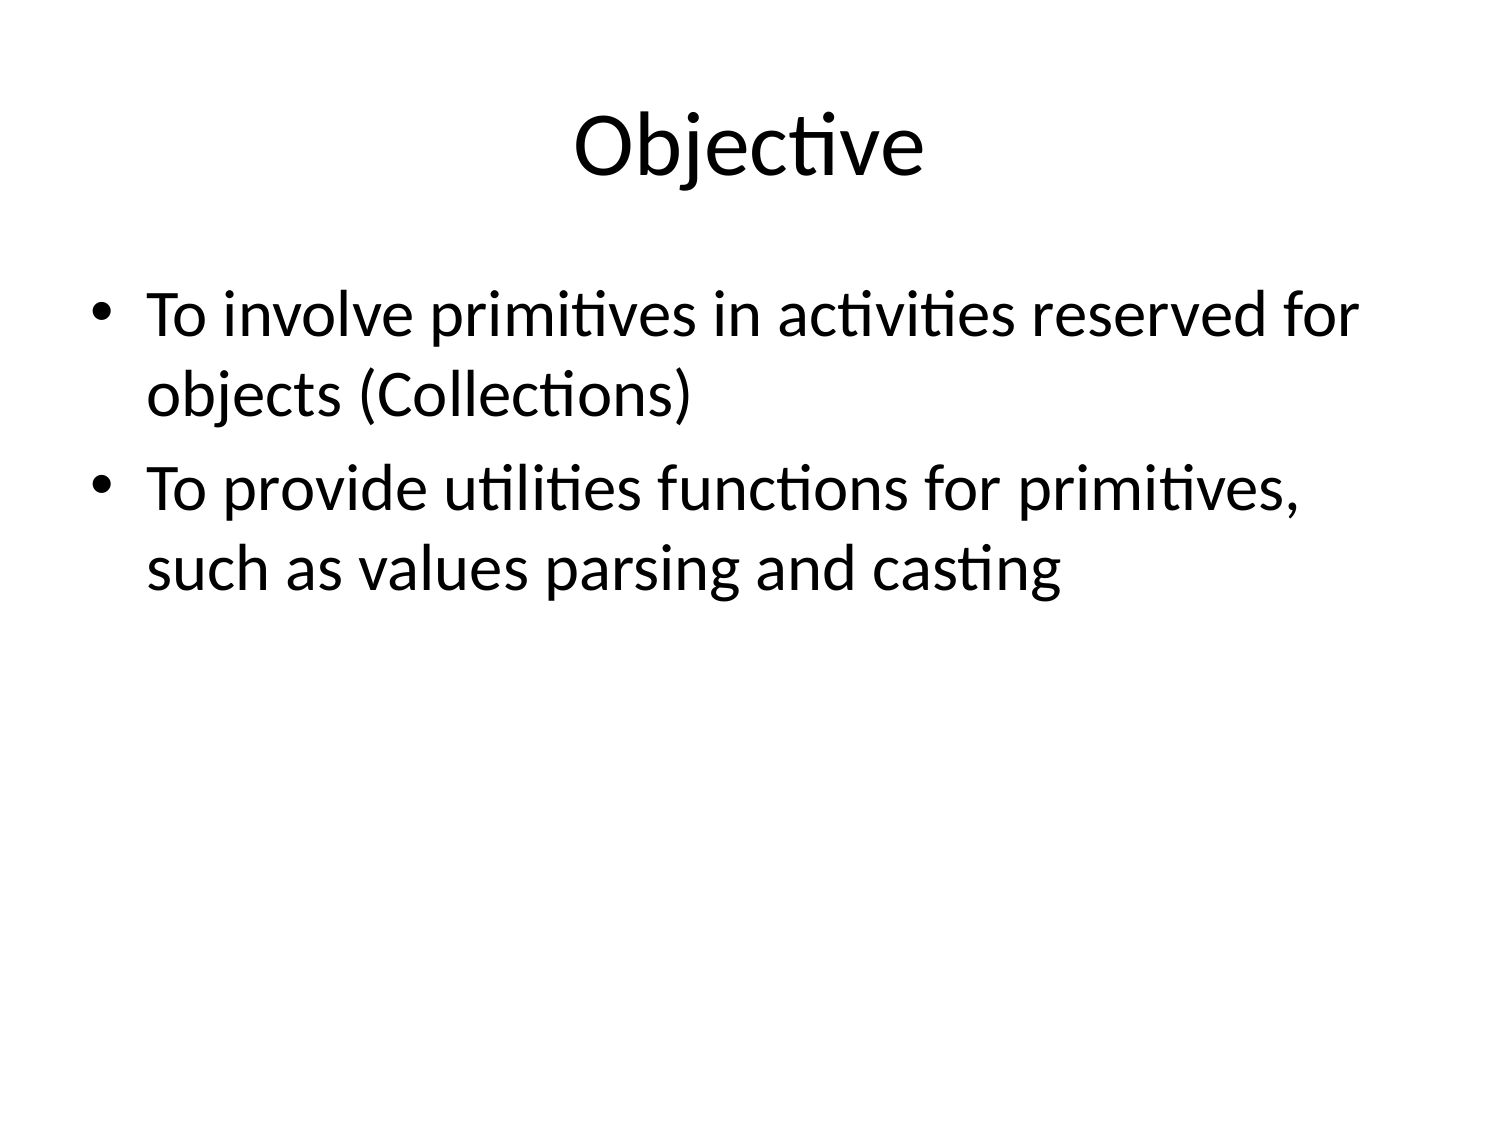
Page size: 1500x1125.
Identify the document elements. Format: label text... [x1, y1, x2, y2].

list To involve primitives in activities reserved for objects (Collections) To provide utilities functions for primitives, such as values parsing and casting [75, 262, 1425, 1005]
title Objective [75, 45, 1425, 233]
